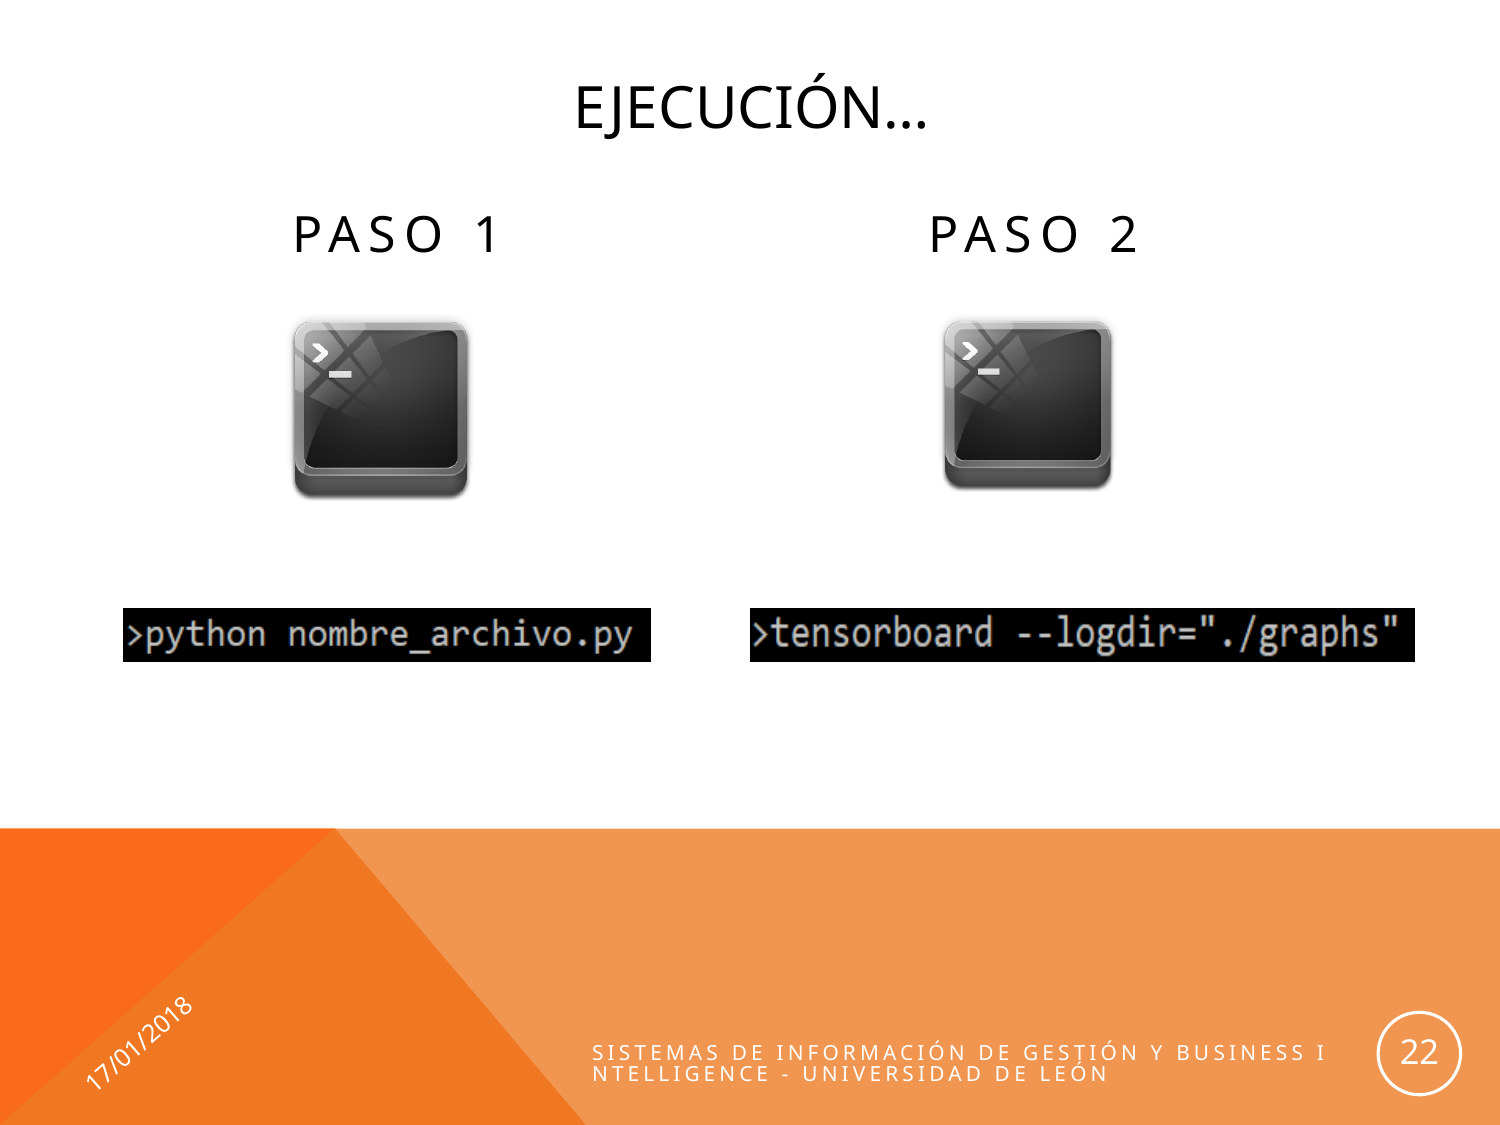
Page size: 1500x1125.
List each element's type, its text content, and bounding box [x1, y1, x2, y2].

picture [749, 608, 1415, 662]
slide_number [65, 849, 357, 1109]
list Paso 1 [135, 179, 660, 270]
footer Sistemas de Información de Gestión y Business Intelligence - Universidad de León [577, 1031, 1352, 1076]
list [286, 314, 474, 501]
picture [123, 608, 651, 662]
title Ejecución… [135, 60, 1369, 150]
list Paso 2 [771, 179, 1296, 270]
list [938, 314, 1117, 492]
slide_number 22 [1376, 1010, 1463, 1097]
